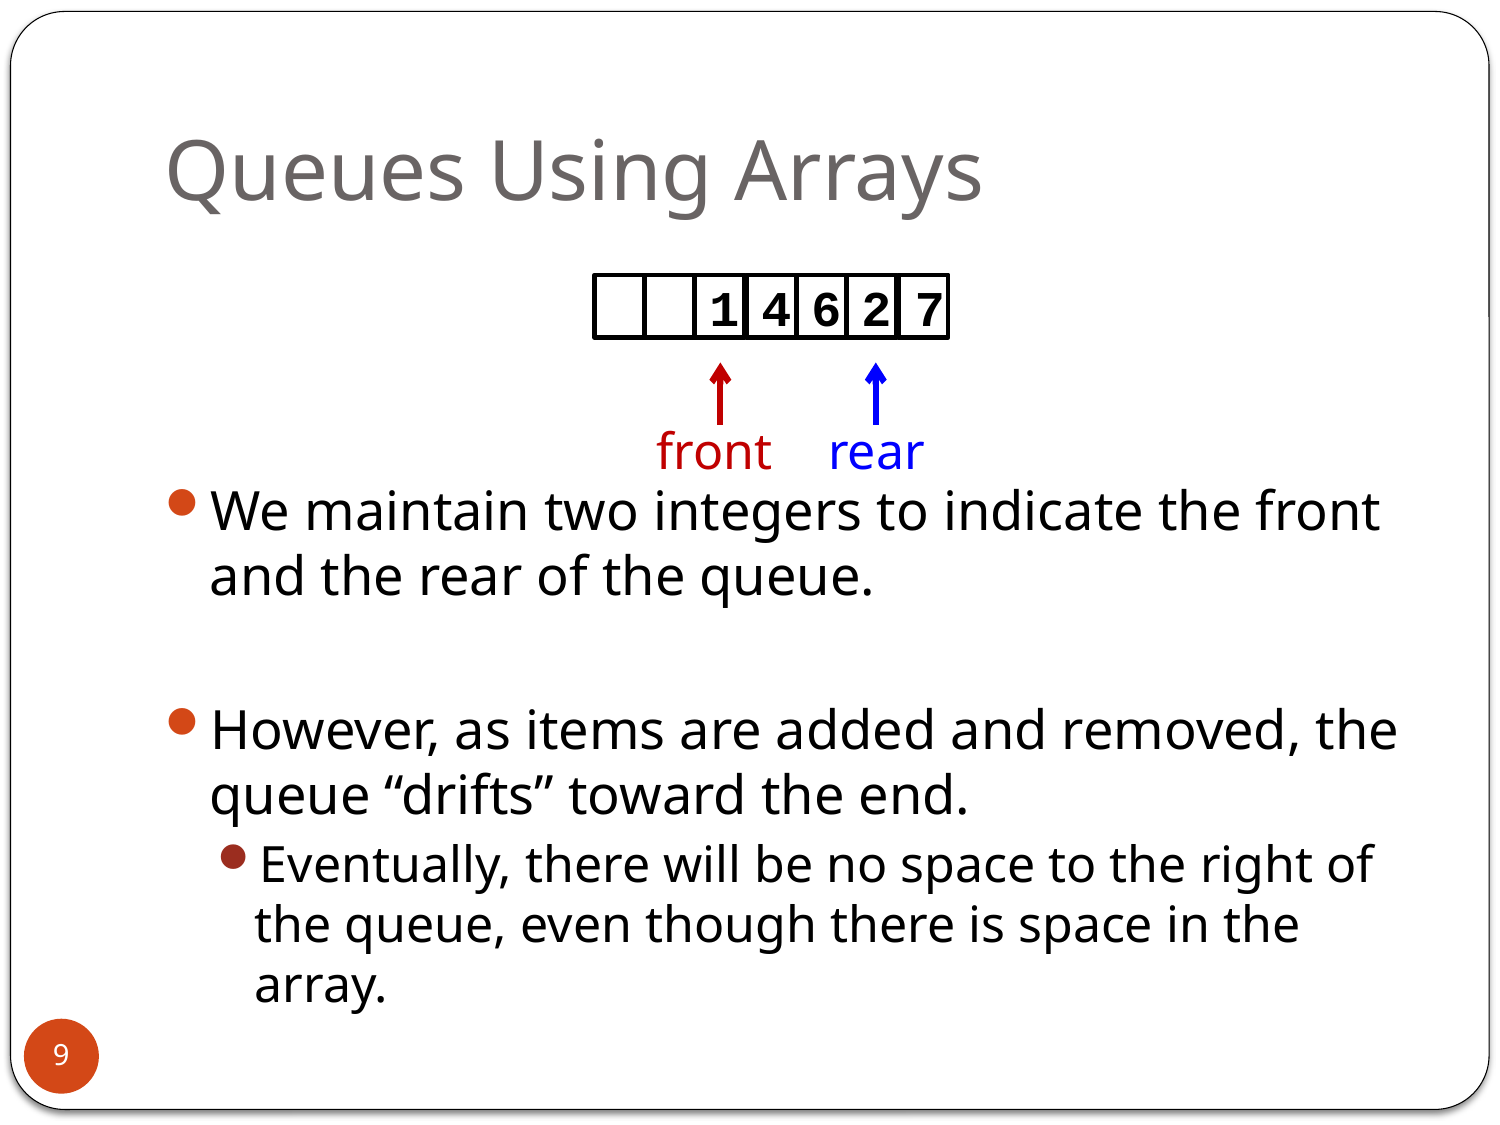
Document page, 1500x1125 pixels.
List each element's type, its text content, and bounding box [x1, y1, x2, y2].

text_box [594, 274, 949, 338]
list We maintain two integers to indicate the front and the rear of the queue. However, as items are added and removed, the queue “drifts” toward the end. Eventually, there will be no space to the right of the queue, even though there is space in the array. [150, 237, 1425, 988]
slide_number 9 [23, 1018, 99, 1094]
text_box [824, 362, 929, 489]
title Queues Using Arrays [150, 45, 1425, 233]
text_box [653, 362, 776, 489]
